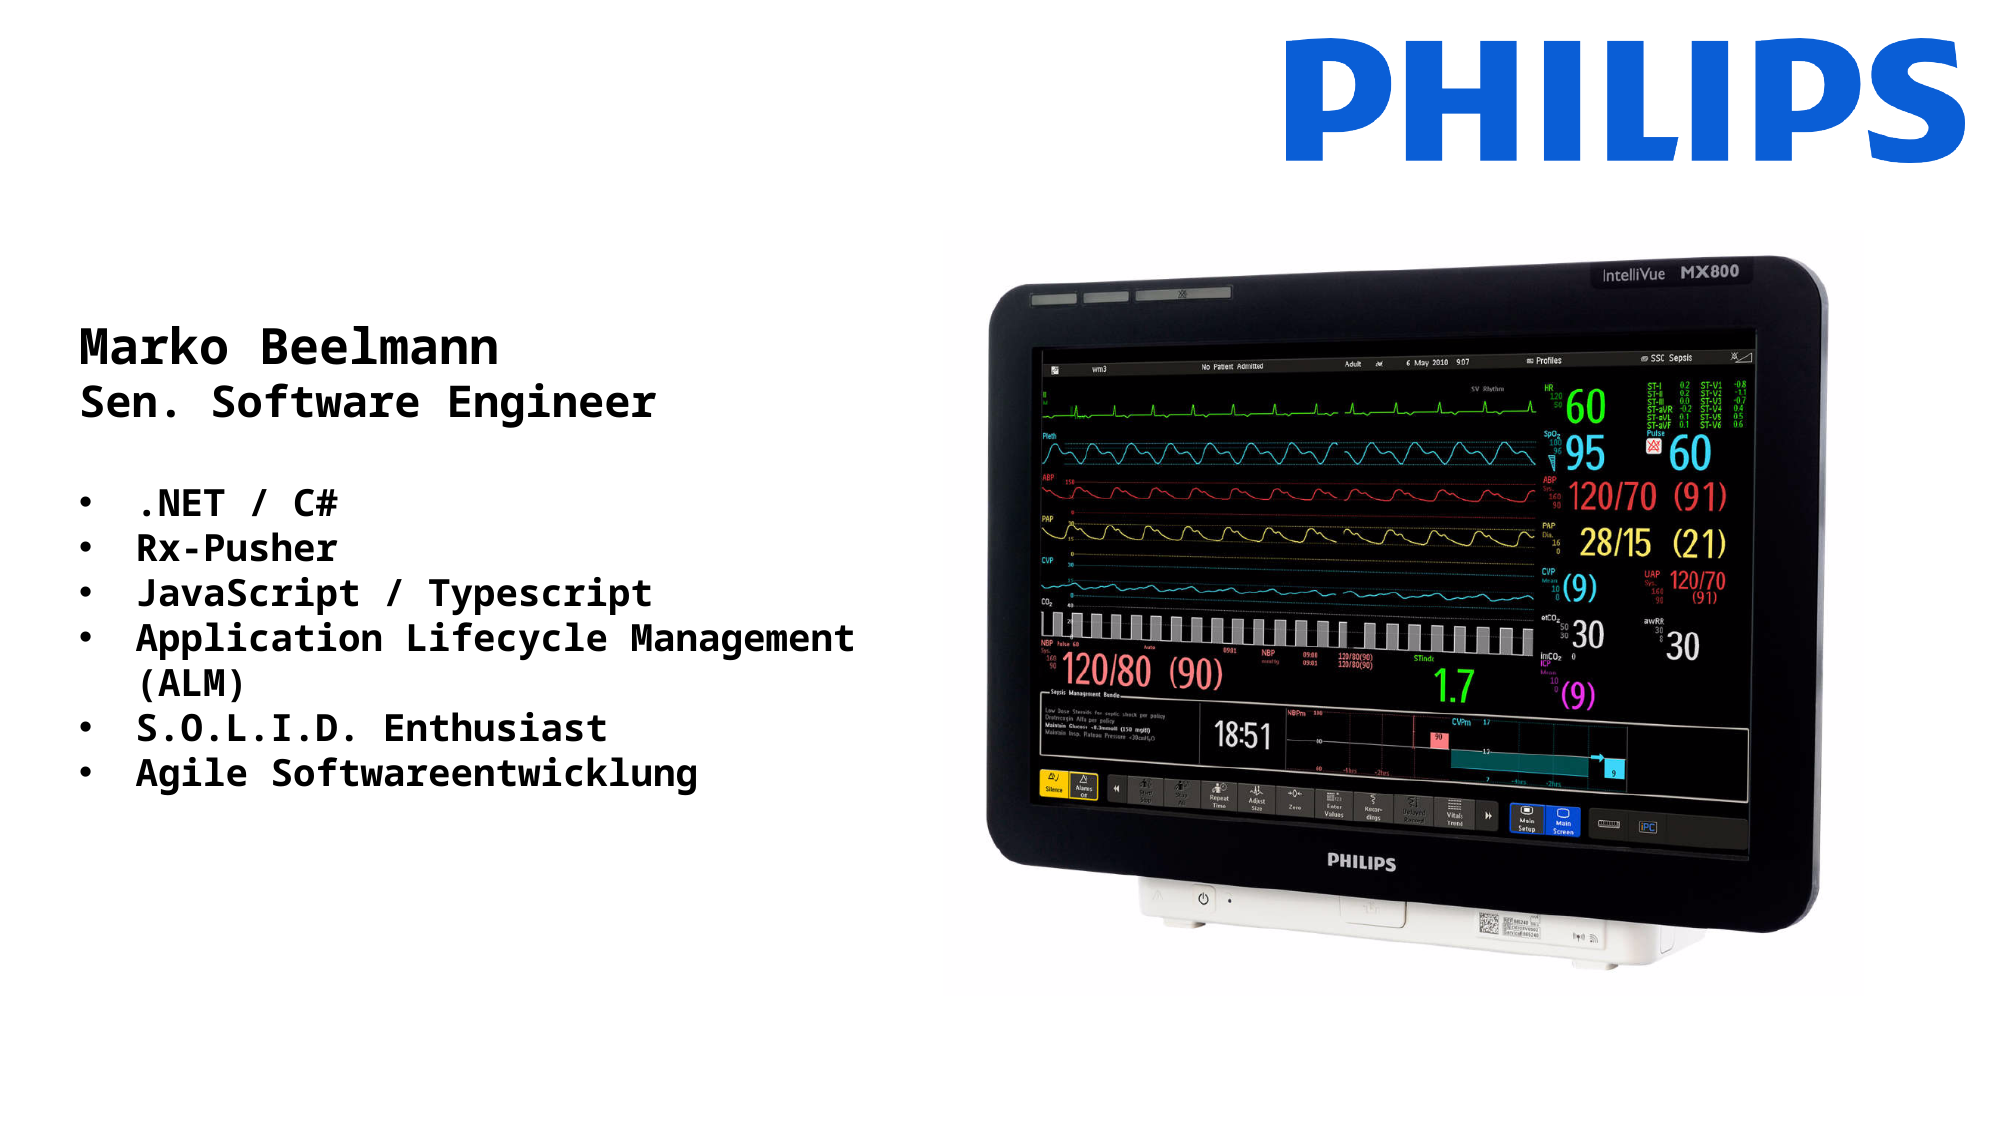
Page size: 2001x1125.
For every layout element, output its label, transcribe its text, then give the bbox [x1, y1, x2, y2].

text_box Marko Beelmann Sen. Software Engineer .NET / C# Rx-Pusher JavaScript / Typescript Application Lifecycle Management (ALM) S.O.L.I.D. Enthusiast Agile Softwareentwicklung [64, 306, 943, 802]
picture [943, 230, 1864, 996]
picture [1286, 38, 1965, 163]
